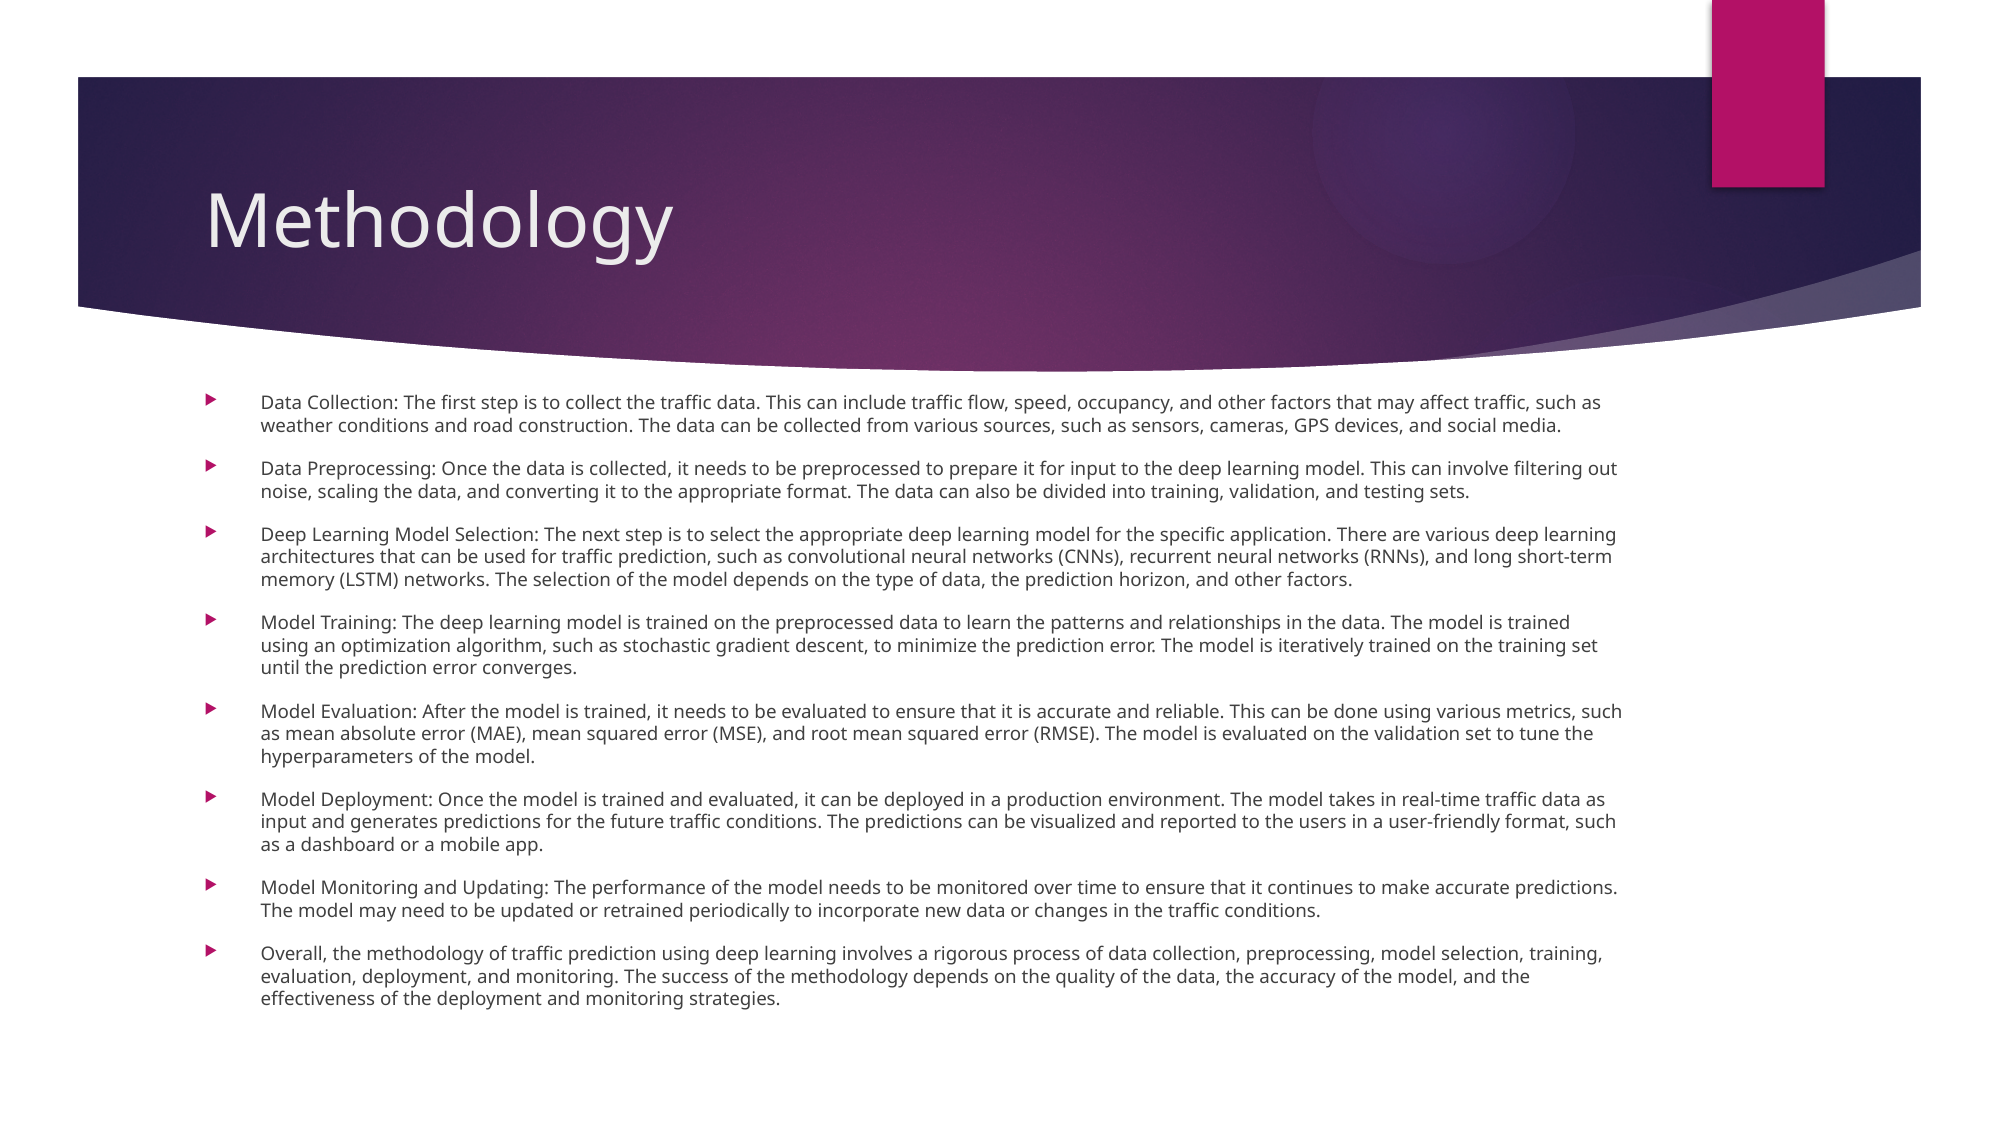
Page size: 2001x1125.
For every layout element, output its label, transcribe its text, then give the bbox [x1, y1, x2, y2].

list Data Collection: The first step is to collect the traffic data. This can include traffic flow, speed, occupancy, and other factors that may affect traffic, such as weather conditions and road construction. The data can be collected from various sources, such as sensors, cameras, GPS devices, and social media. Data Preprocessing: Once the data is collected, it needs to be preprocessed to prepare it for input to the deep learning model. This can involve filtering out noise, scaling the data, and converting it to the appropriate format. The data can also be divided into training, validation, and testing sets. Deep Learning Model Selection: The next step is to select the appropriate deep learning model for the specific application. There are various deep learning architectures that can be used for traffic prediction, such as convolutional neural networks (CNNs), recurrent neural networks (RNNs), and long short-term memory (LSTM) networks. The selection of the model depends on the type of data, the prediction horizon, and other factors. Model Training: The deep learning model is trained on the preprocessed data to learn the patterns and relationships in the data. The model is trained using an optimization algorithm, such as stochastic gradient descent, to minimize the prediction error. The model is iteratively trained on the training set until the prediction error converges. Model Evaluation: After the model is trained, it needs to be evaluated to ensure that it is accurate and reliable. This can be done using various metrics, such as mean absolute error (MAE), mean squared error (MSE), and root mean squared error (RMSE). The model is evaluated on the validation set to tune the hyperparameters of the model. Model Deployment: Once the model is trained and evaluated, it can be deployed in a production environment. The model takes in real-time traffic data as input and generates predictions for the future traffic conditions. The predictions can be visualized and reported to the users in a user-friendly format, such as a dashboard or a mobile app. Model Monitoring and Updating: The performance of the model needs to be monitored over time to ensure that it continues to make accurate predictions. The model may need to be updated or retrained periodically to incorporate new data or changes in the traffic conditions. Overall, the methodology of traffic prediction using deep learning involves a rigorous process of data collection, preprocessing, model selection, training, evaluation, deployment, and monitoring. The success of the methodology depends on the quality of the data, the accuracy of the model, and the effectiveness of the deployment and monitoring strategies. [189, 383, 1638, 1101]
title Methodology [189, 159, 1627, 276]
